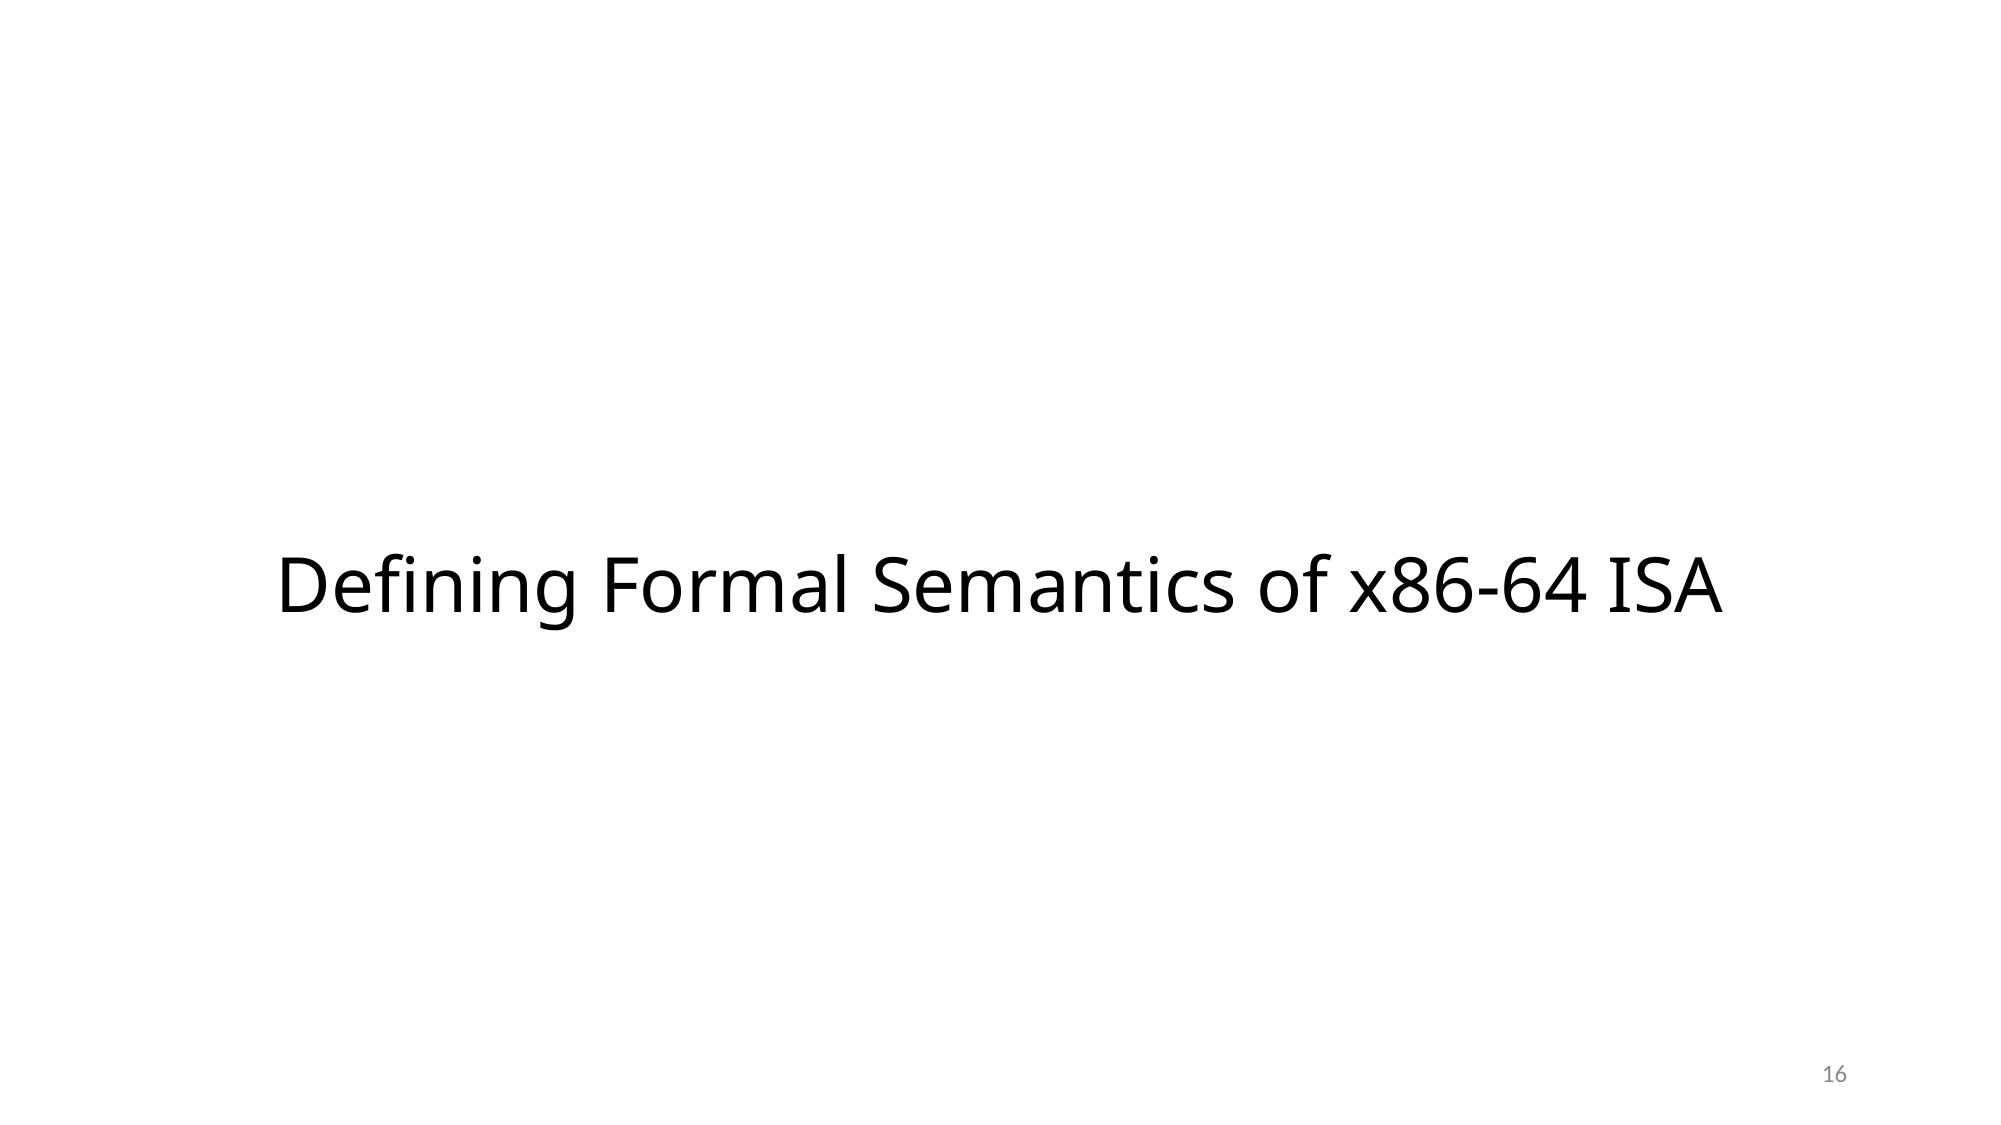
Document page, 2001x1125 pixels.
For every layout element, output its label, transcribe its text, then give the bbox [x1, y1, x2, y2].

title Defining Formal Semantics of x86-64 ISA [249, 488, 1750, 637]
slide_number 16 [1412, 1042, 1863, 1103]
